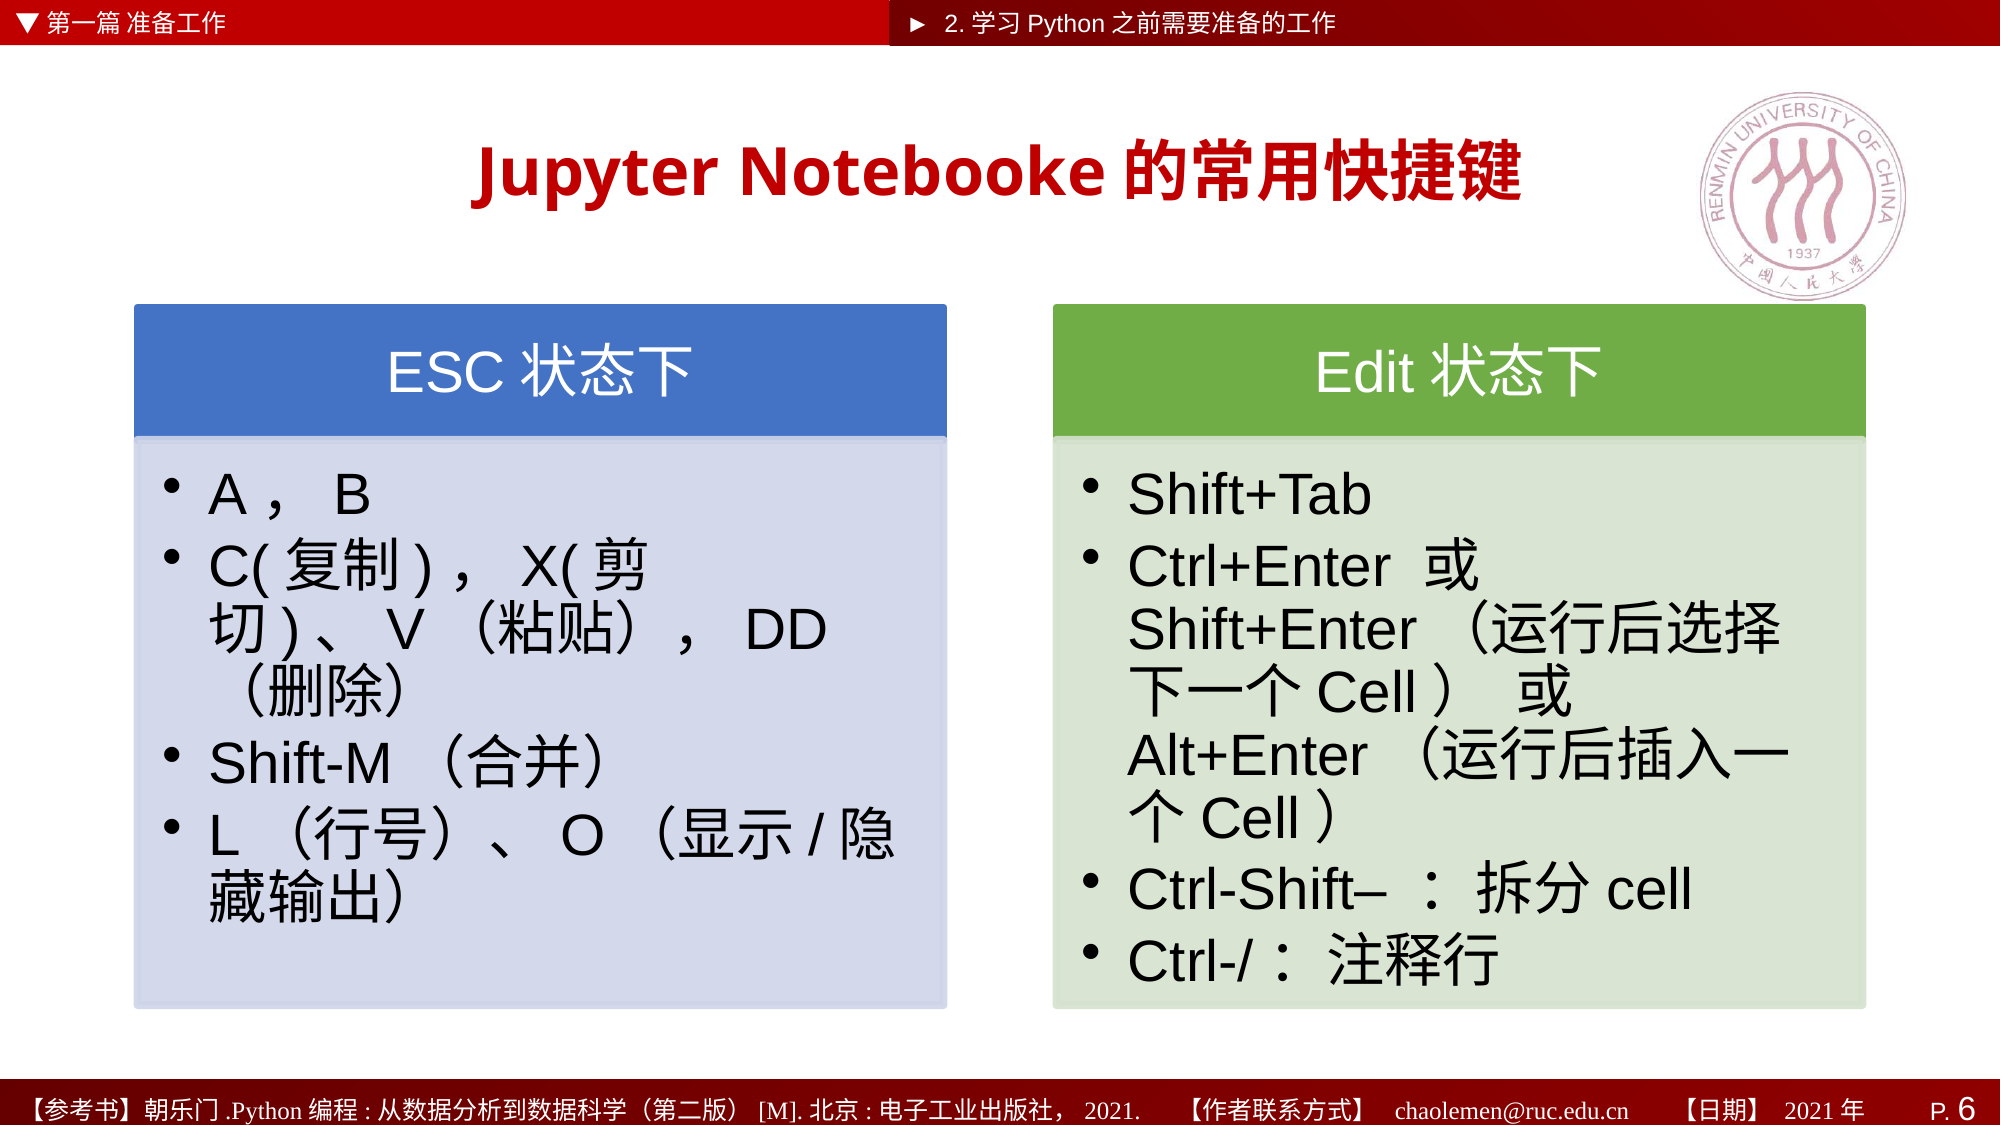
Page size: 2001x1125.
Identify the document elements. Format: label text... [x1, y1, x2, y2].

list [137, 299, 1863, 1014]
list ▼第一篇 准备工作 [0, 0, 725, 43]
title Jupyter Notebooke的常用快捷键 [137, 59, 1863, 278]
picture [1696, 89, 1910, 304]
list ► 2.学习Python之前需要准备的工作 [890, 0, 1616, 59]
